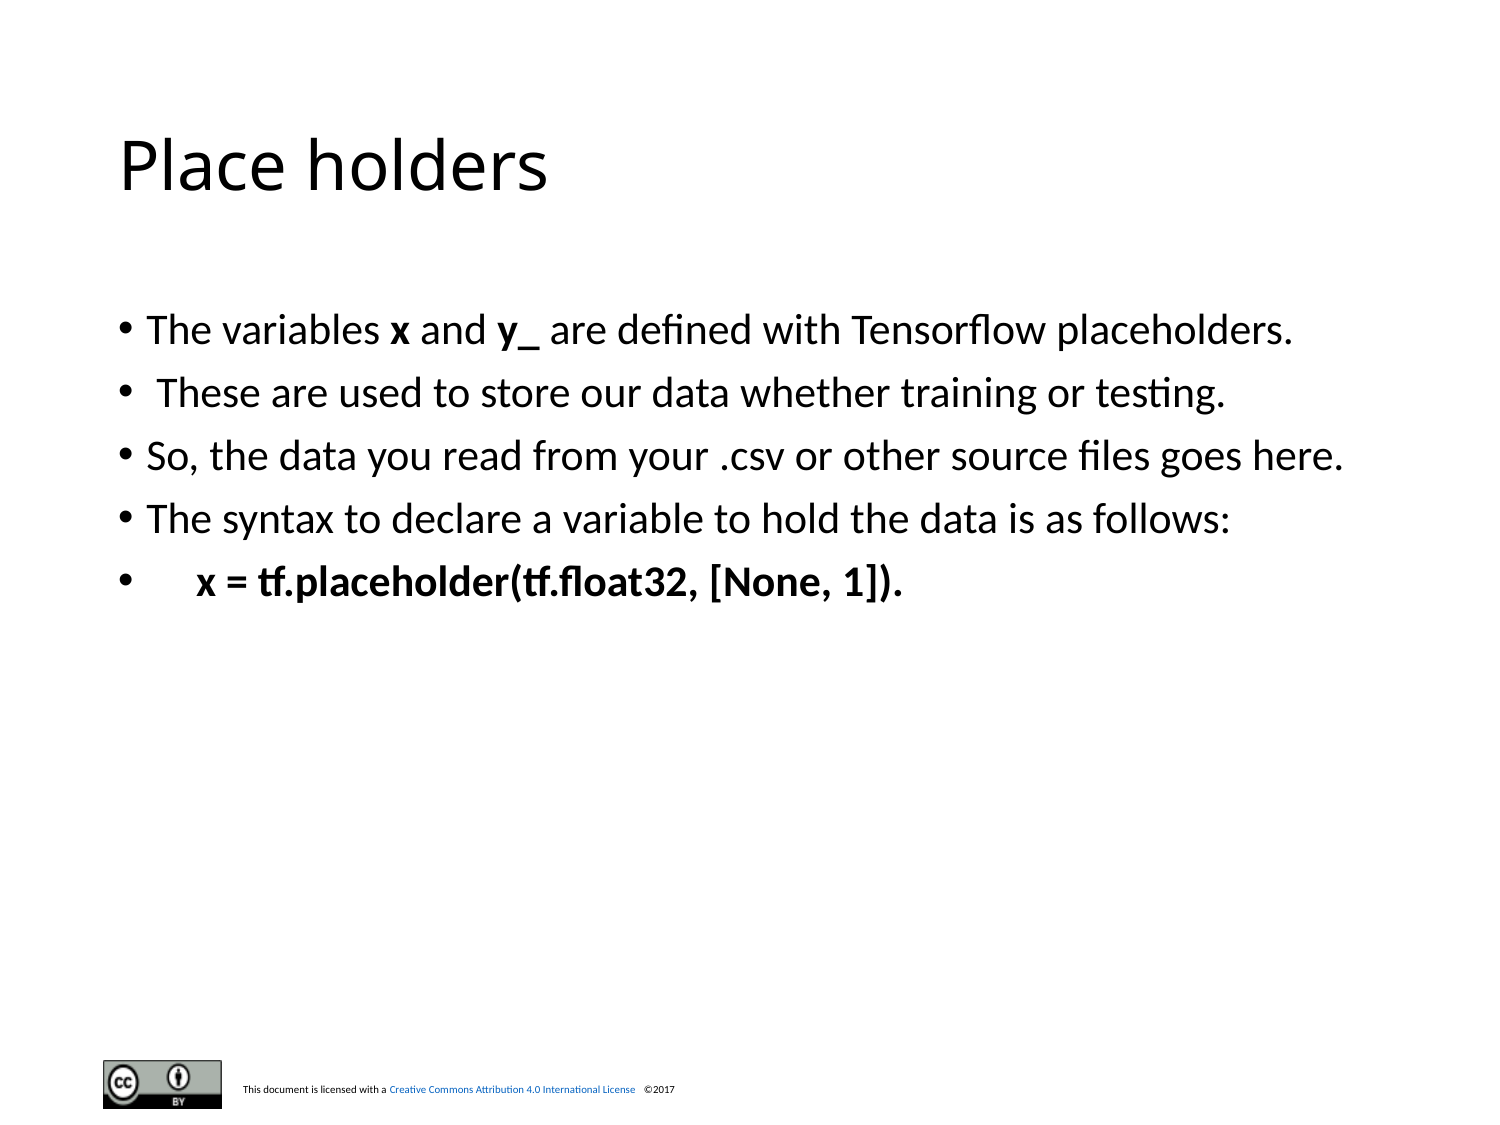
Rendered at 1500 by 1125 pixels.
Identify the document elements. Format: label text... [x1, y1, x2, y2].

title Place holders [103, 59, 1397, 278]
list The variables x and y_ are defined with Tensorflow placeholders. These are used to store our data whether training or testing. So, the data you read from your .csv or other source files goes here. The syntax to declare a variable to hold the data is as follows: x = tf.placeholder(tf.float32, [None, 1]). [103, 299, 1397, 1014]
picture [103, 1060, 222, 1109]
